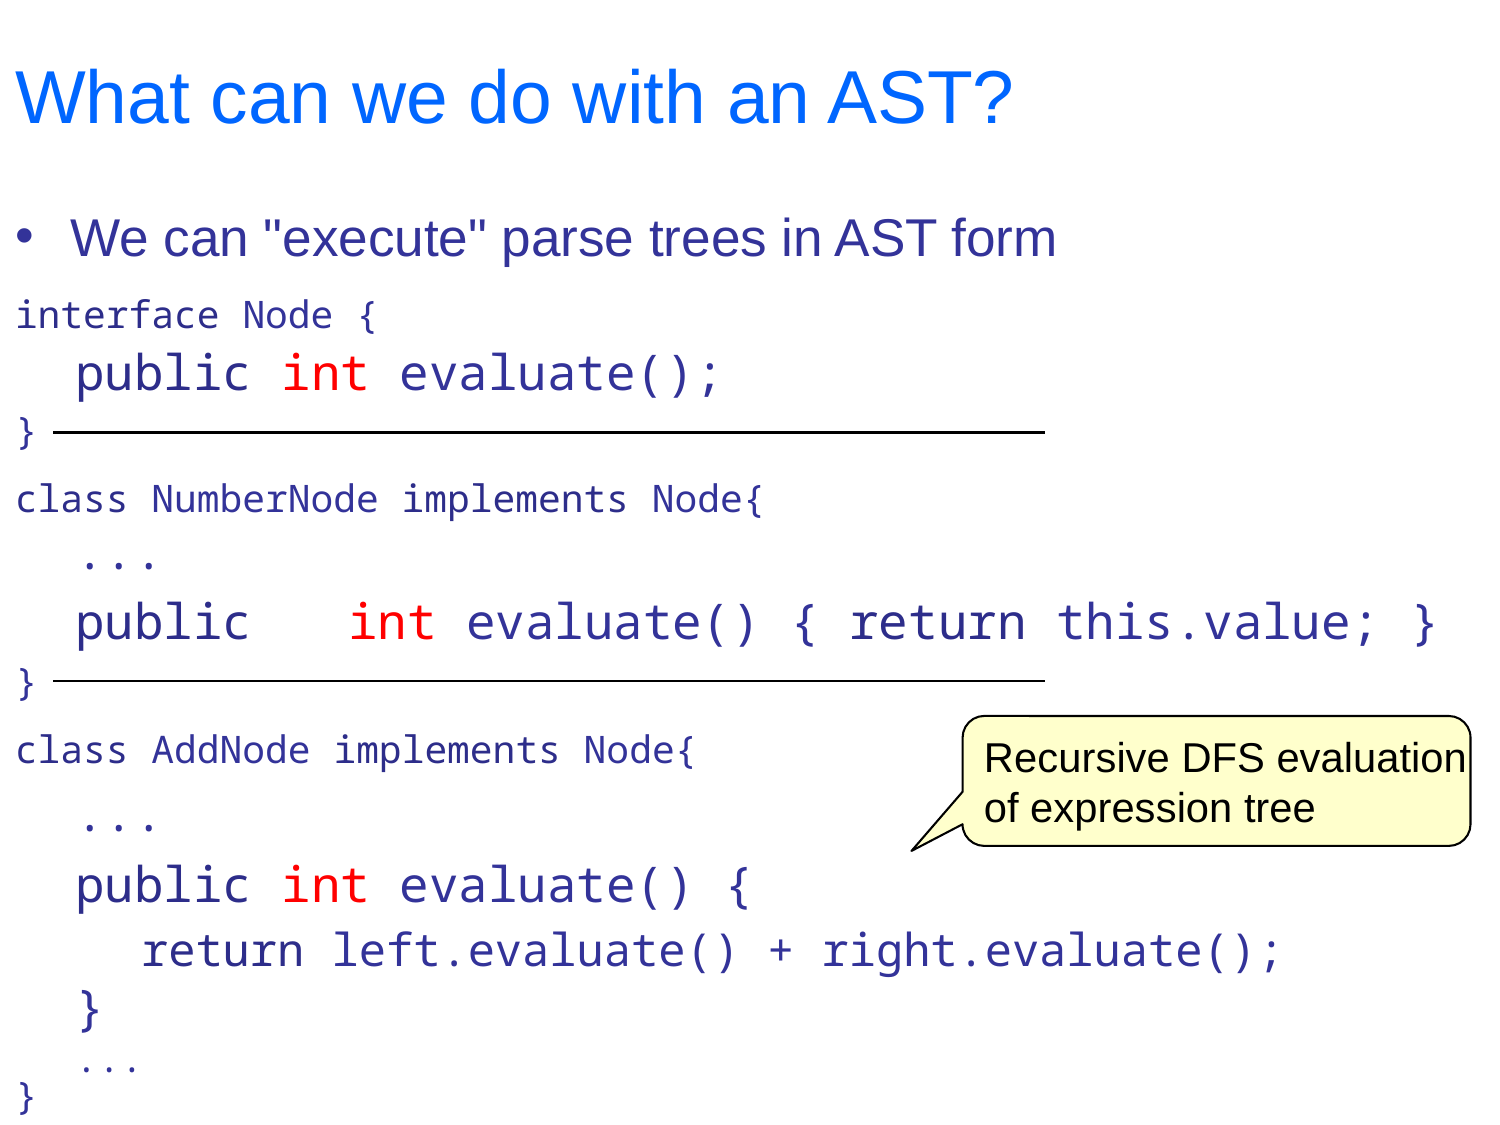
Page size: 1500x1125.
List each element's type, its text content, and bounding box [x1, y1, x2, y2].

text_box Recursive DFS evaluation of expression tree [911, 715, 1471, 851]
list We can "execute" parse trees in AST form interface Node { public int evaluate(); } class NumberNode implements Node{ ... public int evaluate() { return this.value; } } class AddNode implements Node{ ... public int evaluate() { return left.evaluate() + right.evaluate(); } ... } [0, 196, 1500, 1125]
title What can we do with an AST? [0, 0, 1500, 188]
